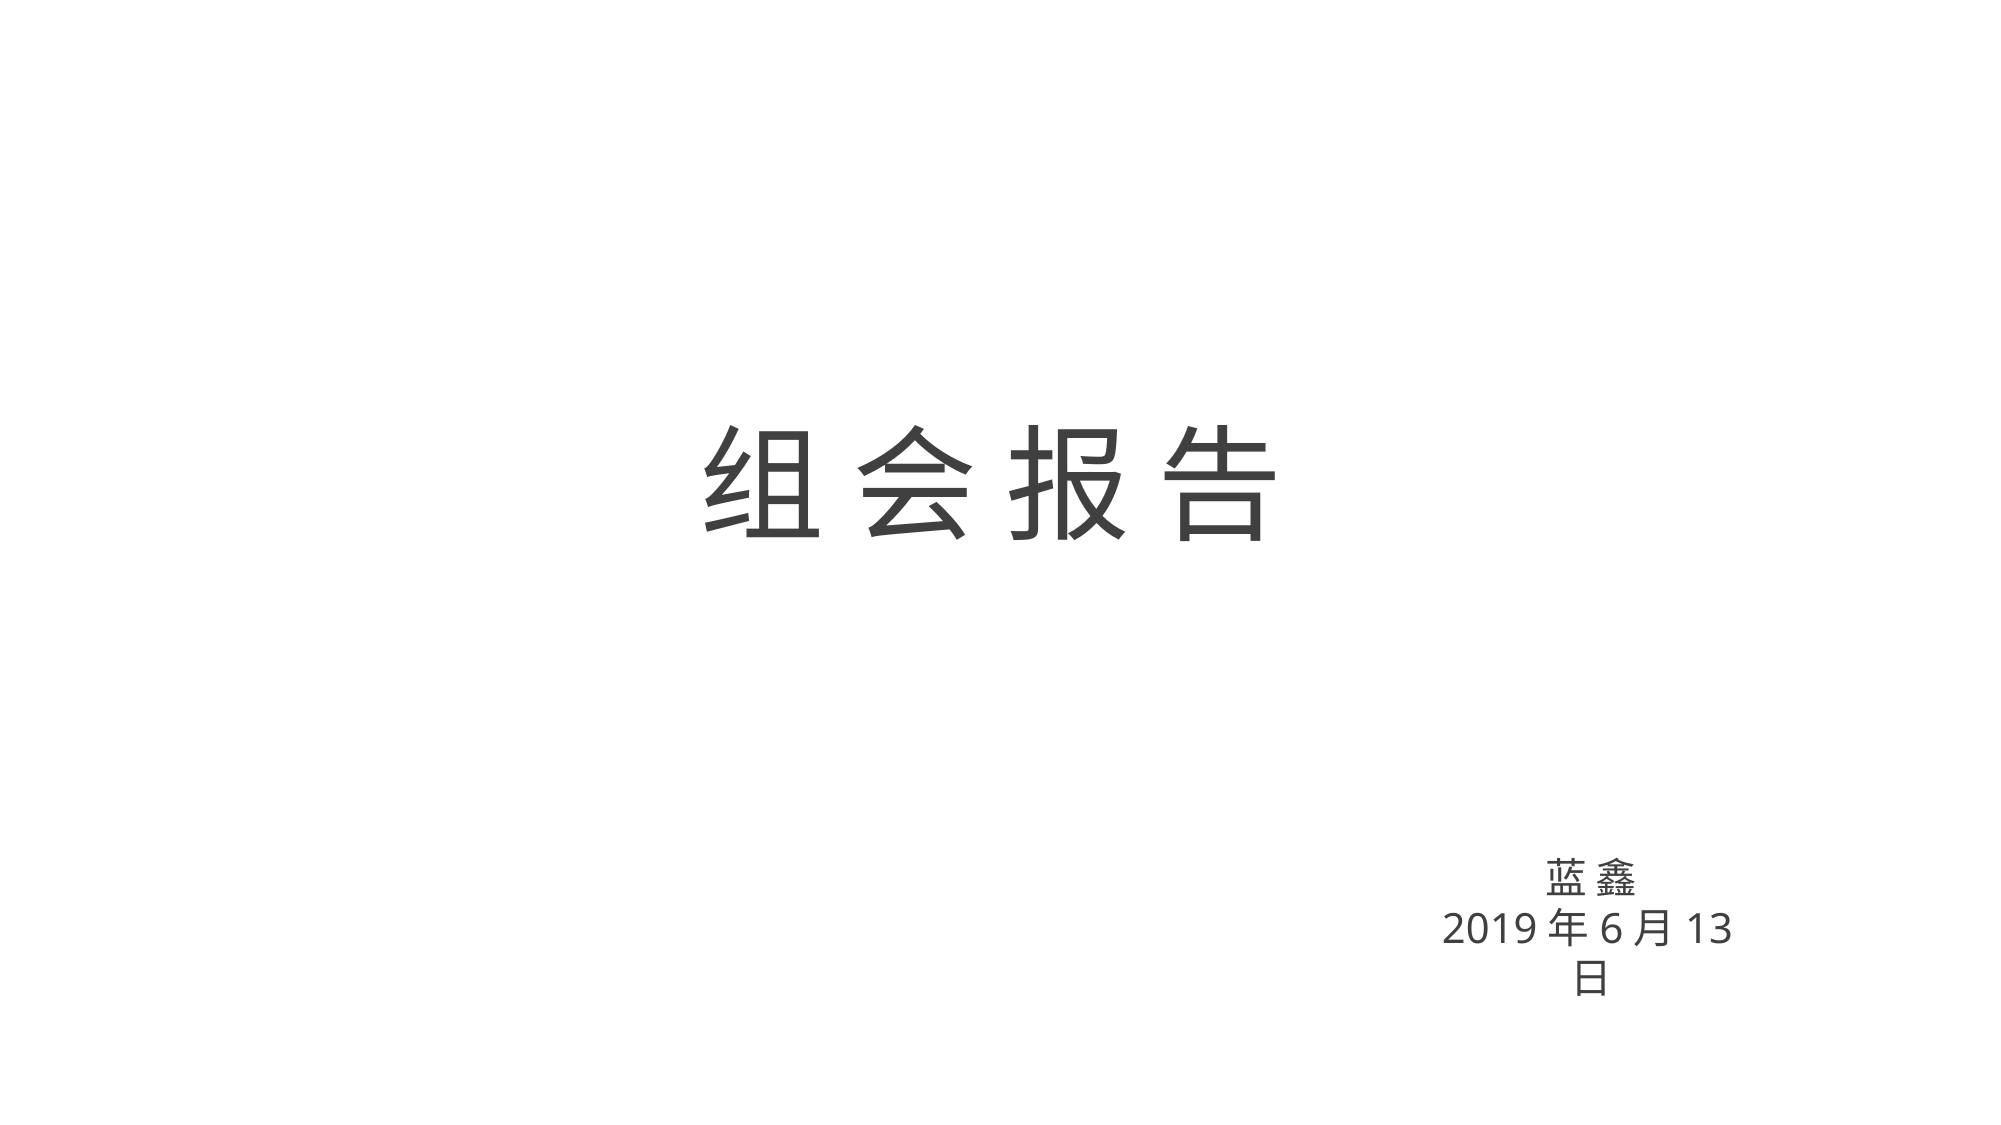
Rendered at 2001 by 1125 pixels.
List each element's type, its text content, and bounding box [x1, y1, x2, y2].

text_box 组 会 报 告 [684, 398, 1299, 563]
text_box 蓝 鑫 2019年6月13日 [1427, 844, 1756, 1060]
